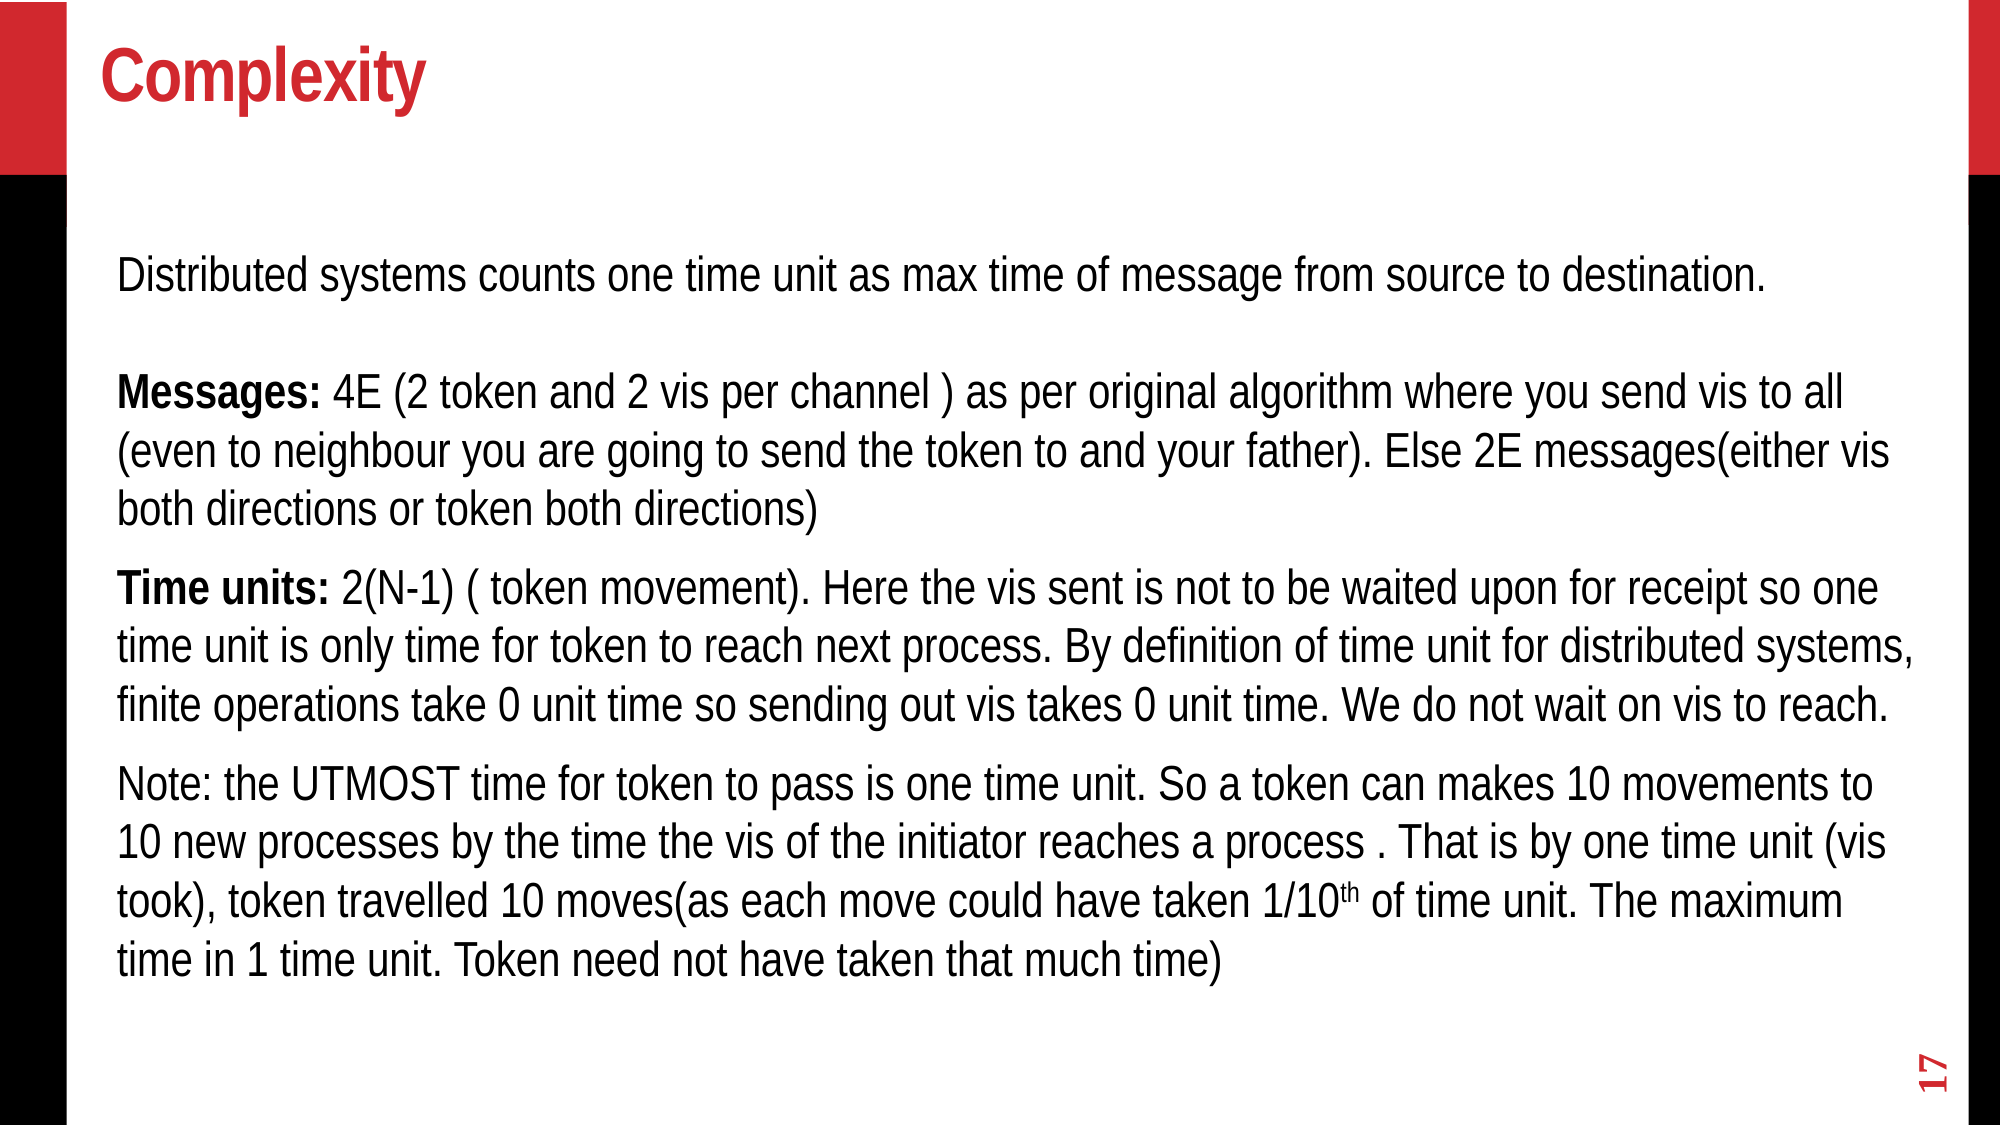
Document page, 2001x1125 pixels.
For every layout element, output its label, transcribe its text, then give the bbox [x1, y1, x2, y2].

slide_number 17 [1899, 996, 1960, 1113]
title Complexity [83, 25, 1950, 125]
list Distributed systems counts one time unit as max time of message from source to destination. Messages: 4E (2 token and 2 vis per channel ) as per original algorithm where you send vis to all (even to neighbour you are going to send the token to and your father). Else 2E messages(either vis both directions or token both directions) Time units: 2(N-1) ( token movement). Here the vis sent is not to be waited upon for receipt so one time unit is only time for token to reach next process. By definition of time unit for distributed systems, finite operations take 0 unit time so sending out vis takes 0 unit time. We do not wait on vis to reach. Note: the UTMOST time for token to pass is one time unit. So a token can makes 10 movements to 10 new processes by the time the vis of the initiator reaches a process . That is by one time unit (vis took), token travelled 10 moves(as each move could have taken 1/10th of time unit. The maximum time in 1 time unit. Token need not have taken that much time) [99, 174, 1934, 1005]
